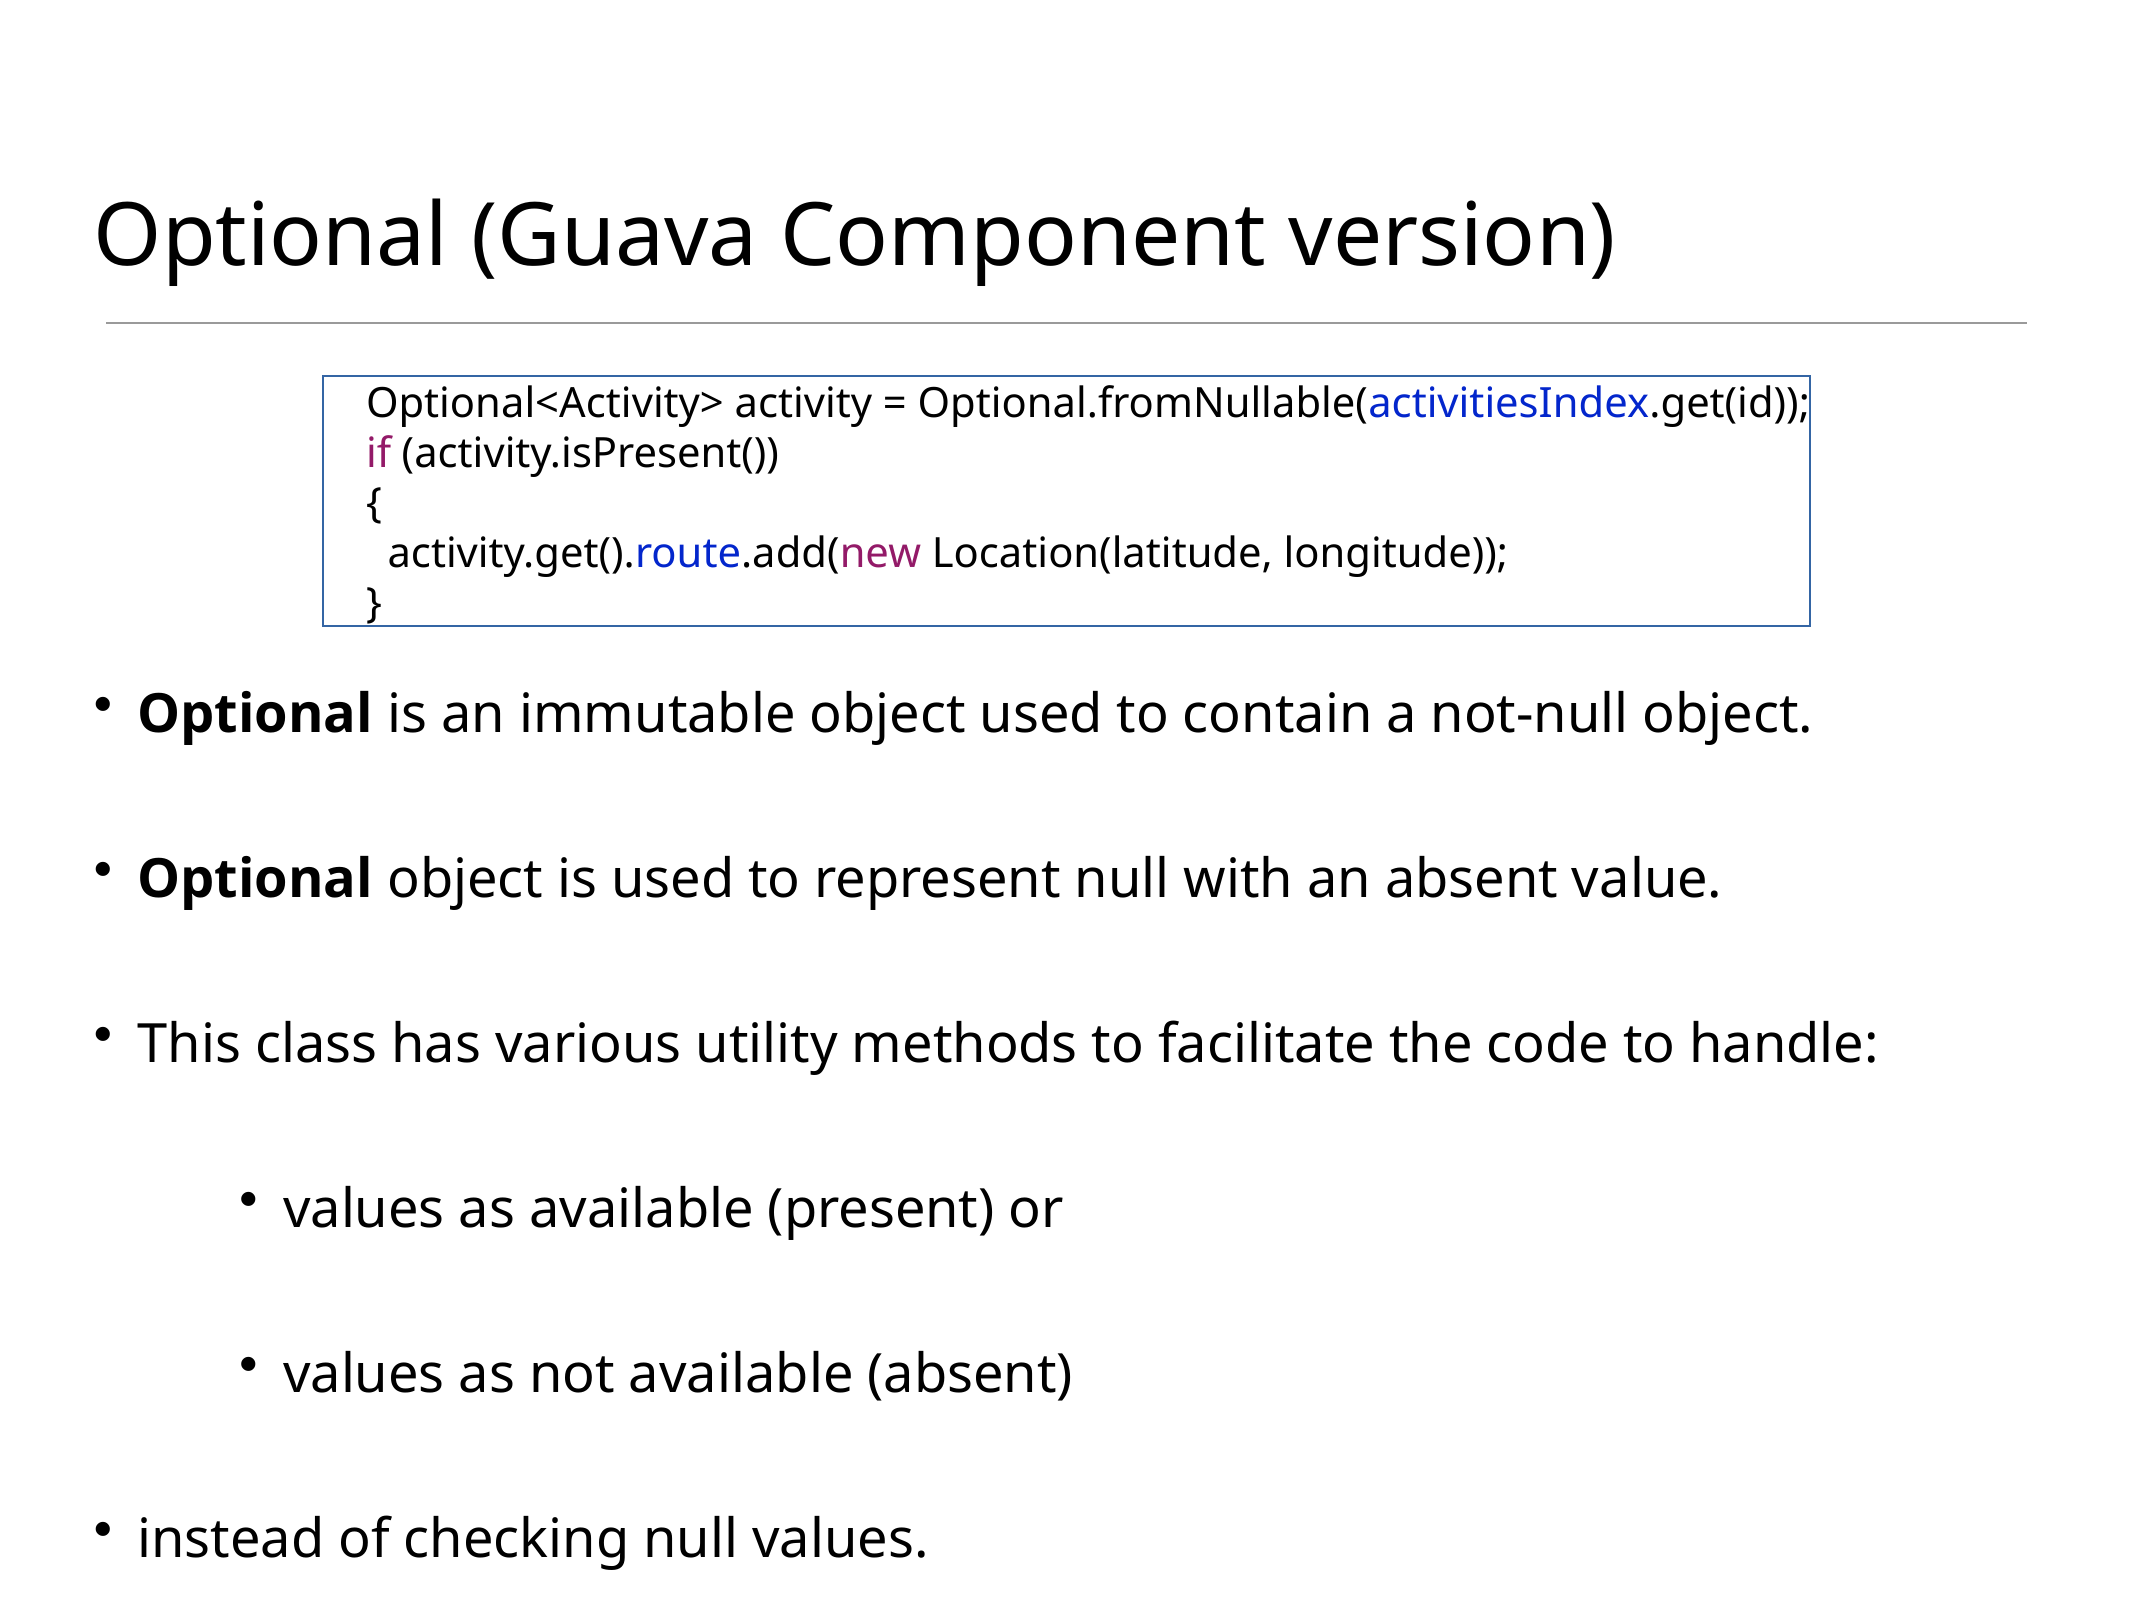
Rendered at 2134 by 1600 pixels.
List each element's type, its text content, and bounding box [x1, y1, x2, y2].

text_box Optional<Activity> activity = Optional.fromNullable(activitiesIndex.get(id)); if (activity.isPresent()) { activity.get().route.add(new Location(latitude, longitude)); } [322, 375, 1811, 626]
title Optional (Guava Component version) [93, 53, 2041, 284]
list Optional is an immutable object used to contain a not-null object. Optional object is used to represent null with an absent value. This class has various utility methods to facilitate the code to handle: values as available (present) or values as not available (absent) instead of checking null values. [93, 678, 2072, 1600]
